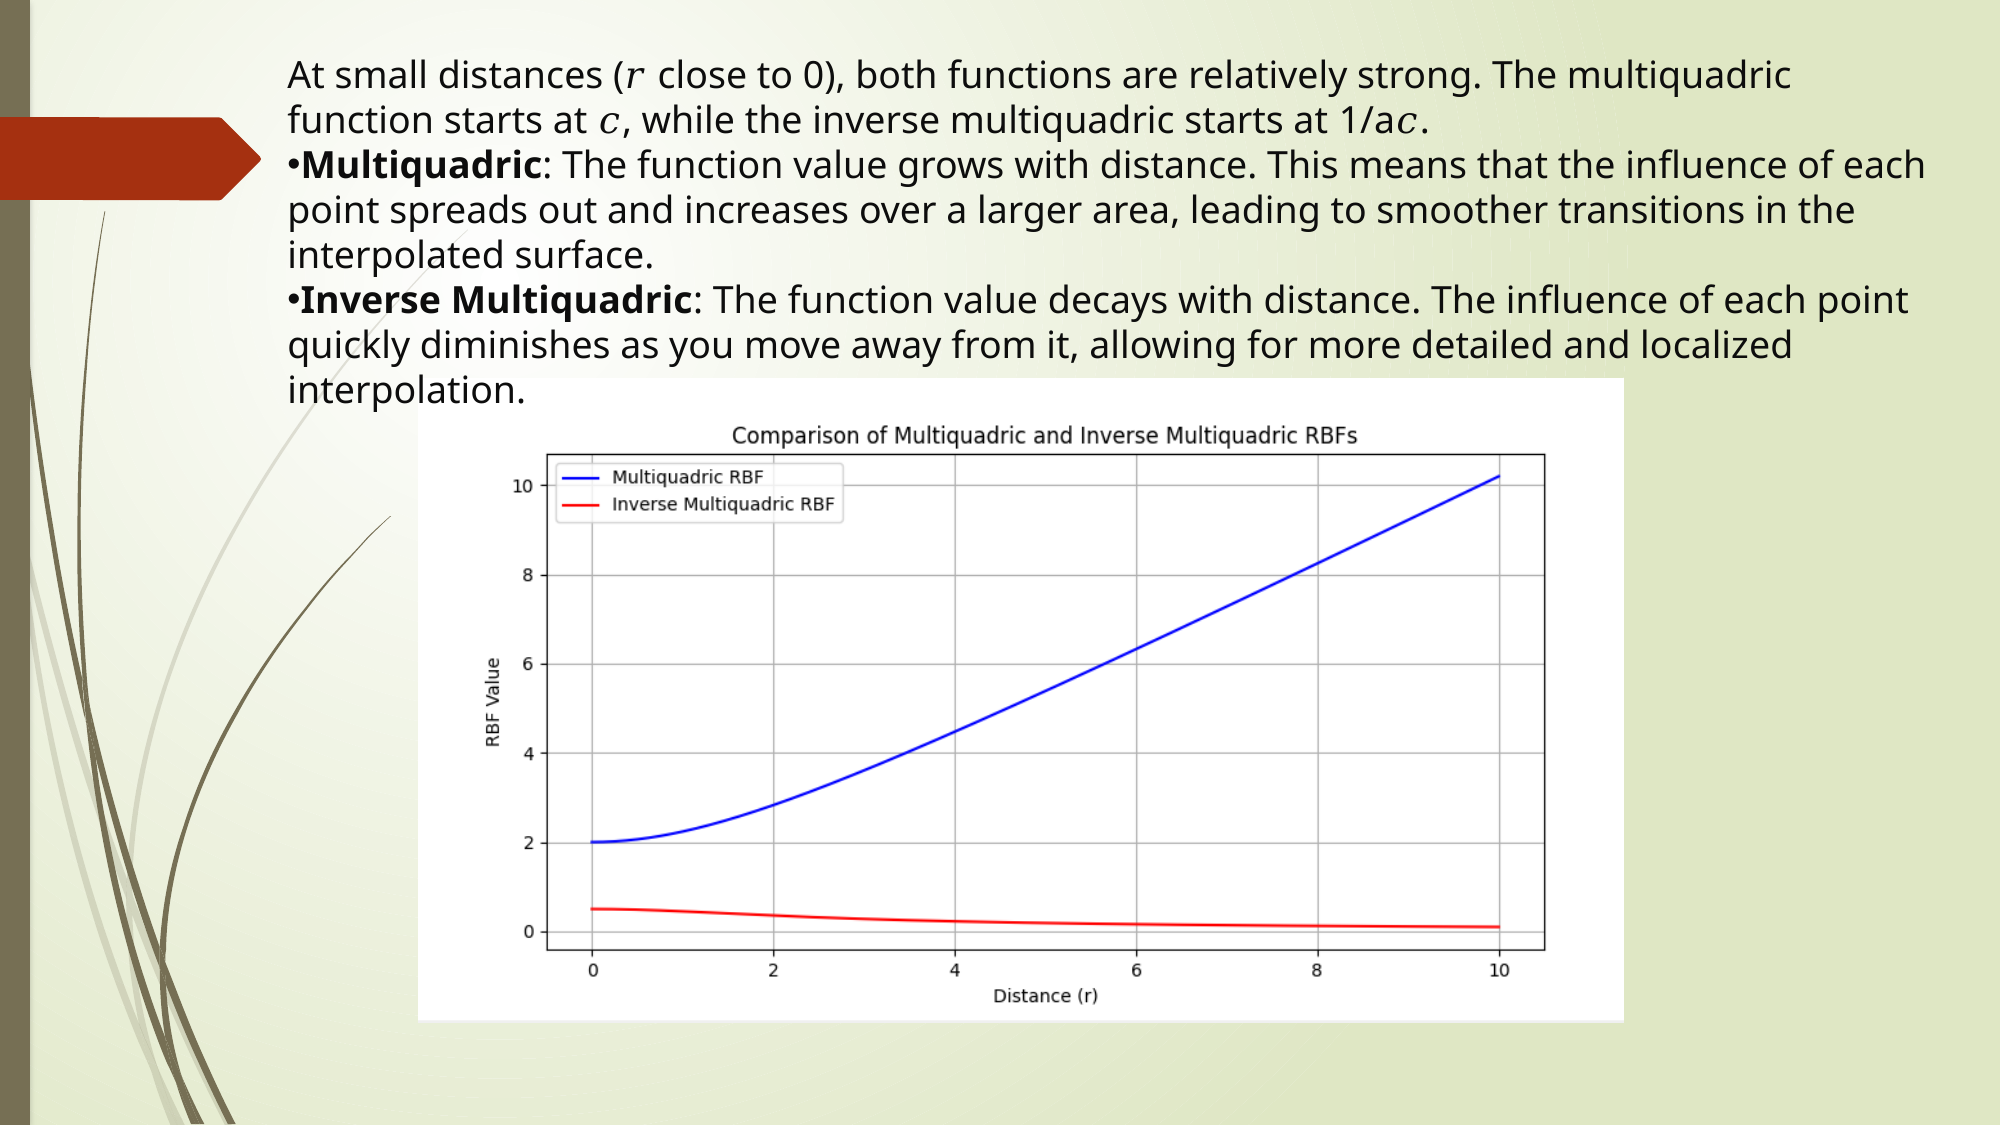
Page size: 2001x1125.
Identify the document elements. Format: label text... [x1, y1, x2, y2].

picture [418, 378, 1624, 1023]
text_box At small distances (𝑟 close to 0), both functions are relatively strong. The multiquadric function starts at 𝑐, while the inverse multiquadric starts at 1/a𝑐​. Multiquadric: The function value grows with distance. This means that the influence of each point spreads out and increases over a larger area, leading to smoother transitions in the interpolated surface. Inverse Multiquadric: The function value decays with distance. The influence of each point quickly diminishes as you move away from it, allowing for more detailed and localized interpolation. [272, 43, 1960, 464]
